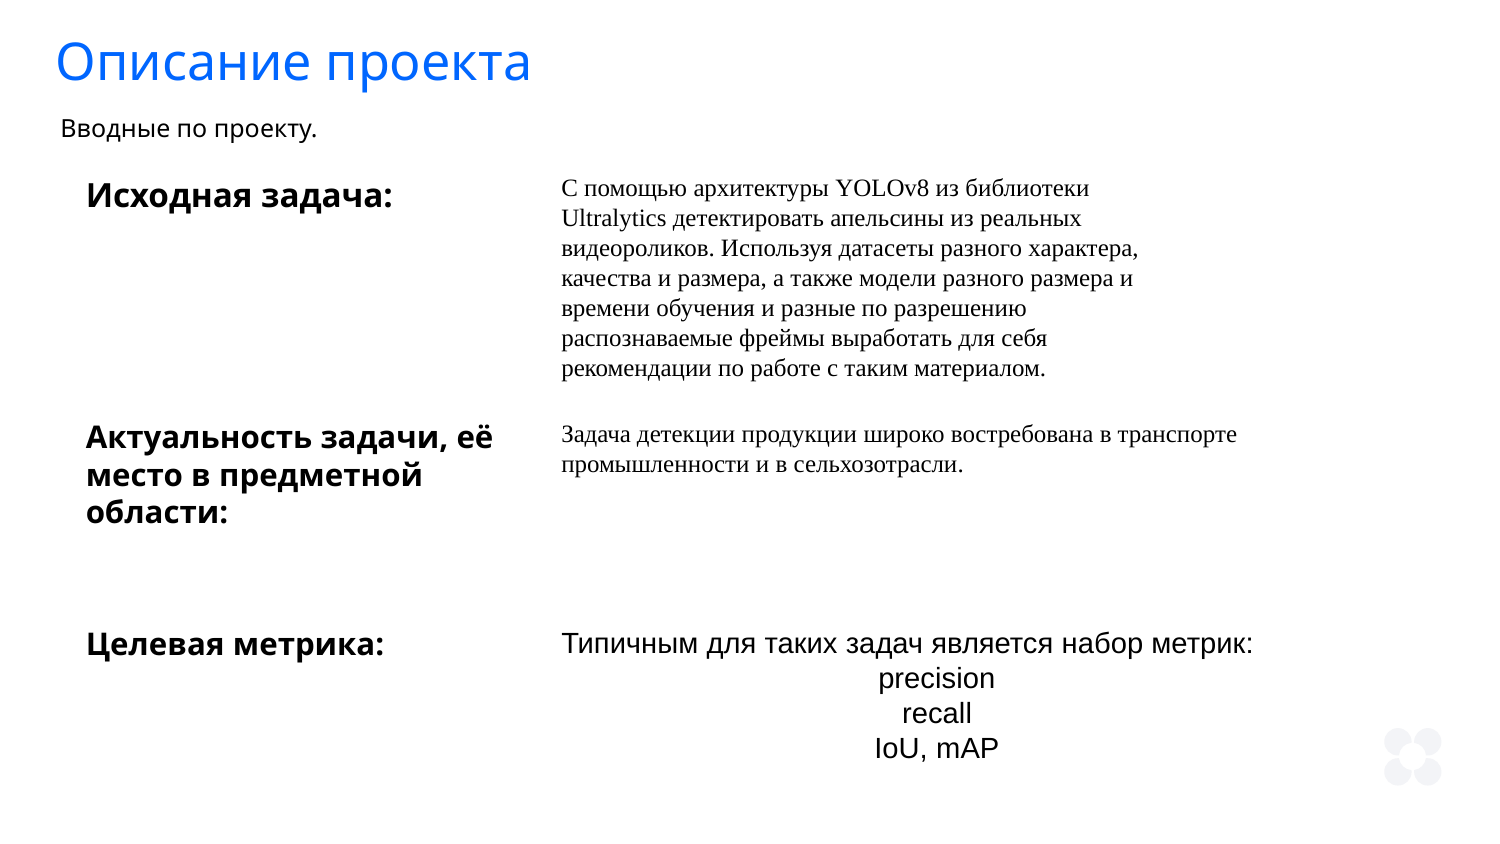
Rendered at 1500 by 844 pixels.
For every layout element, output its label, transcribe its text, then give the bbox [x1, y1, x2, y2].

text_box С помощью архитектуры YOLOv8 из библиотеки Ultralytics детектировать апельсины из реальных видеороликов. Используя датасеты разного характера, качества и размера, а также модели разного размера и времени обучения и разные по разрешению распознаваемые фреймы выработать для себя рекомендации по работе с таким материалом. [546, 156, 1207, 397]
text_box Актуальность задачи, её место в предметной области: [70, 402, 536, 545]
text_box Вводные по проекту. [52, 111, 991, 209]
text_box Целевая метрика: [70, 609, 507, 678]
text_box Описание проекта [40, 25, 1424, 111]
text_box Задача детекции продукции широко востребована в транспорте промышленности и в сельхозотрасли. [546, 402, 1277, 493]
text_box Исходная задача: [70, 159, 507, 230]
text_box Типичным для таких задач является набор метрик: precision recall IoU, mAP [546, 609, 1328, 815]
